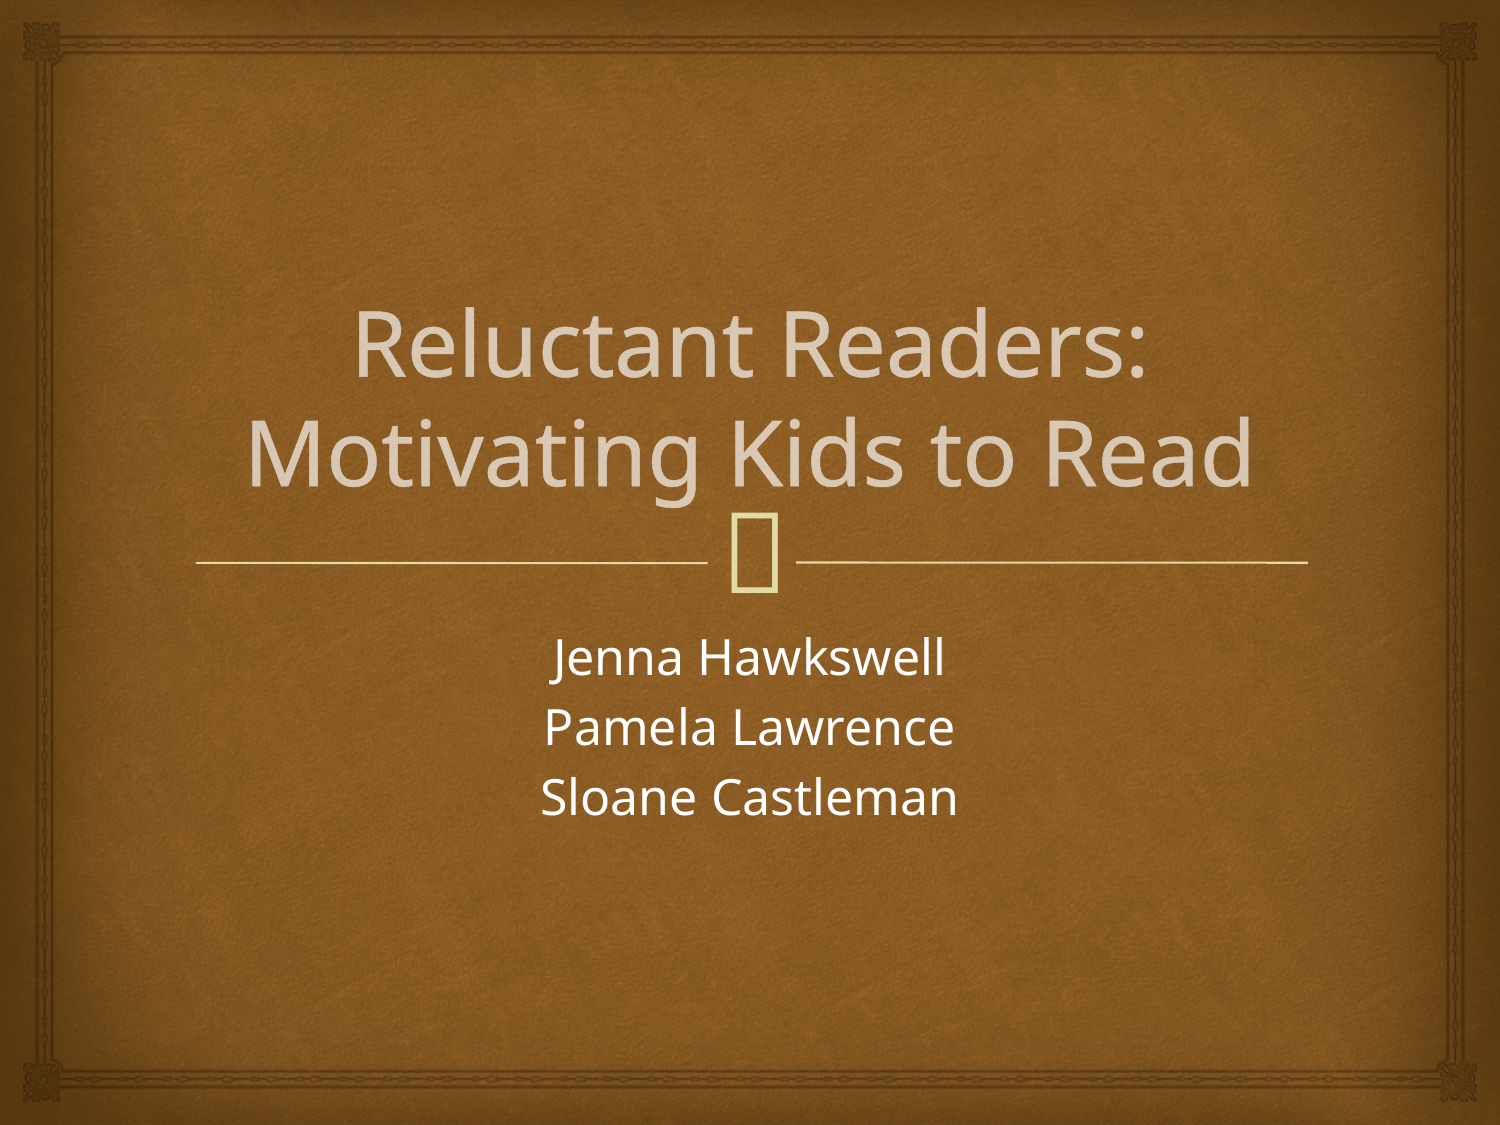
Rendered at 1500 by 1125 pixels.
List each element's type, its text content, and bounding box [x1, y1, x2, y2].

title Reluctant Readers: Motivating Kids to Read [194, 227, 1306, 512]
picture [0, 0, 1500, 1125]
subtitle Jenna Hawkswell Pamela Lawrence Sloane Castleman [225, 618, 1275, 906]
